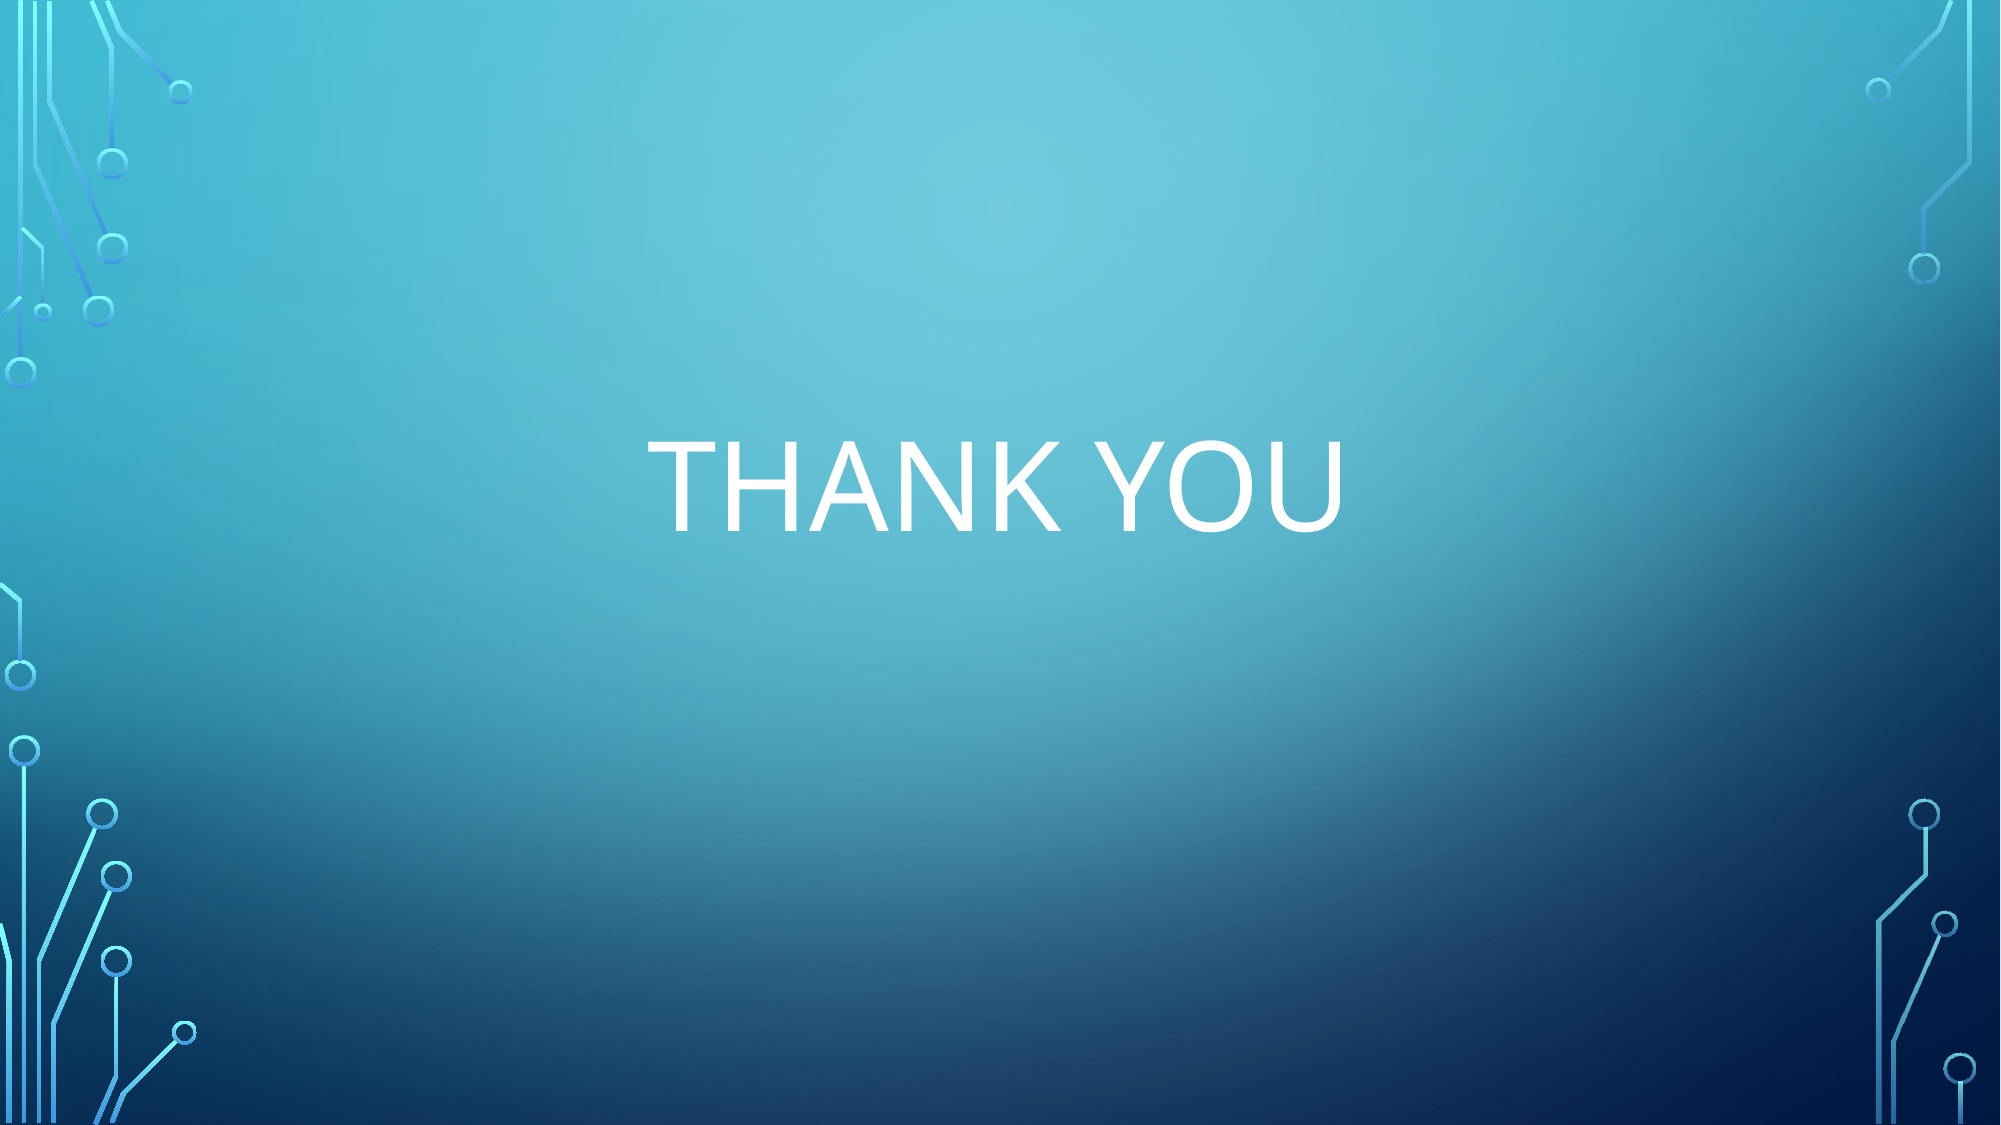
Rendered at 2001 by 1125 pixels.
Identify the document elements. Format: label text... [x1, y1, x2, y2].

list THANK YOU [187, 369, 1813, 950]
